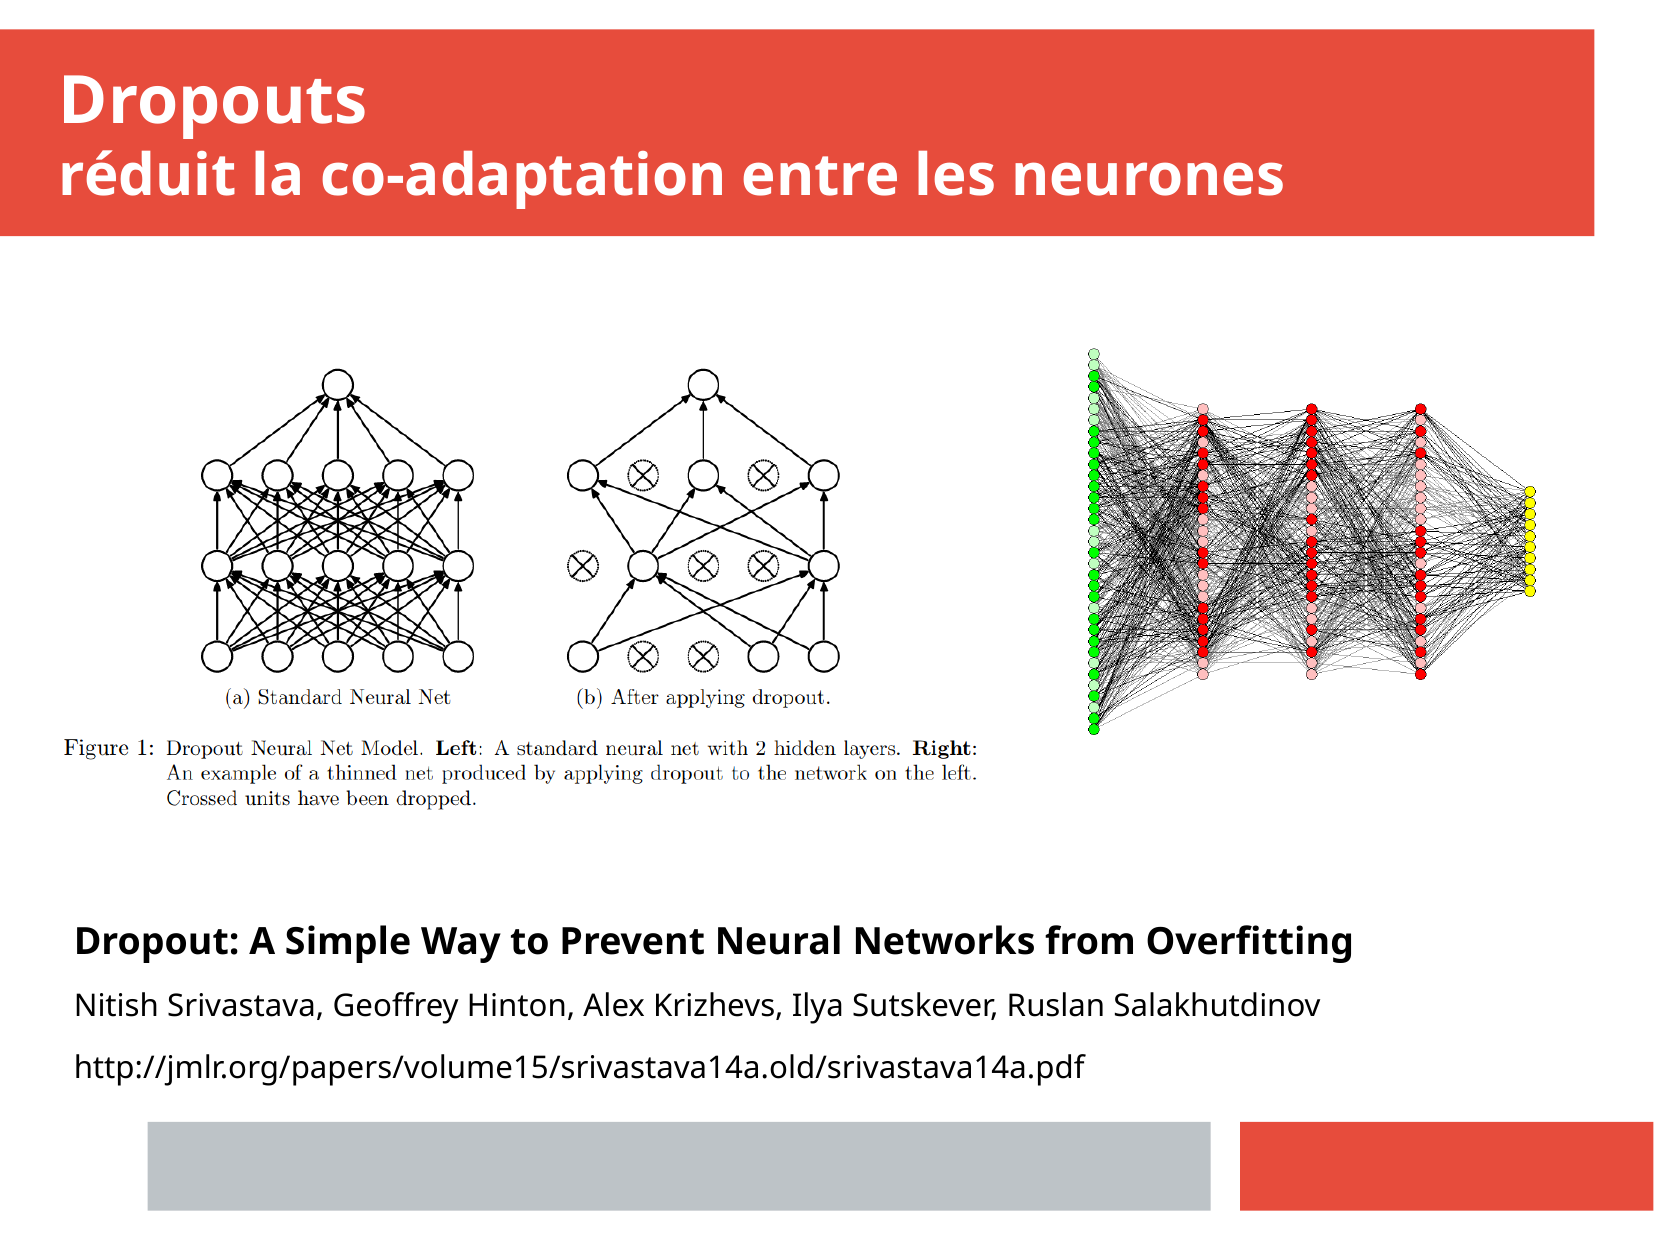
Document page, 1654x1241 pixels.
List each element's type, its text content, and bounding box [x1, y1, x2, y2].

picture [1019, 318, 1583, 768]
text_box Dropout: A Simple Way to Prevent Neural Networks from Overfitting Nitish Srivastava, Geoffrey Hinton, Alex Krizhevs, Ilya Sutskever, Ruslan Salakhutdinov http://jmlr.org/papers/volume15/srivastava14a.old/srivastava14a.pdf [58, 909, 1642, 1161]
picture [35, 330, 993, 839]
text_box Dropouts réduit la co-adaptation entre les neurones [58, 58, 1595, 207]
